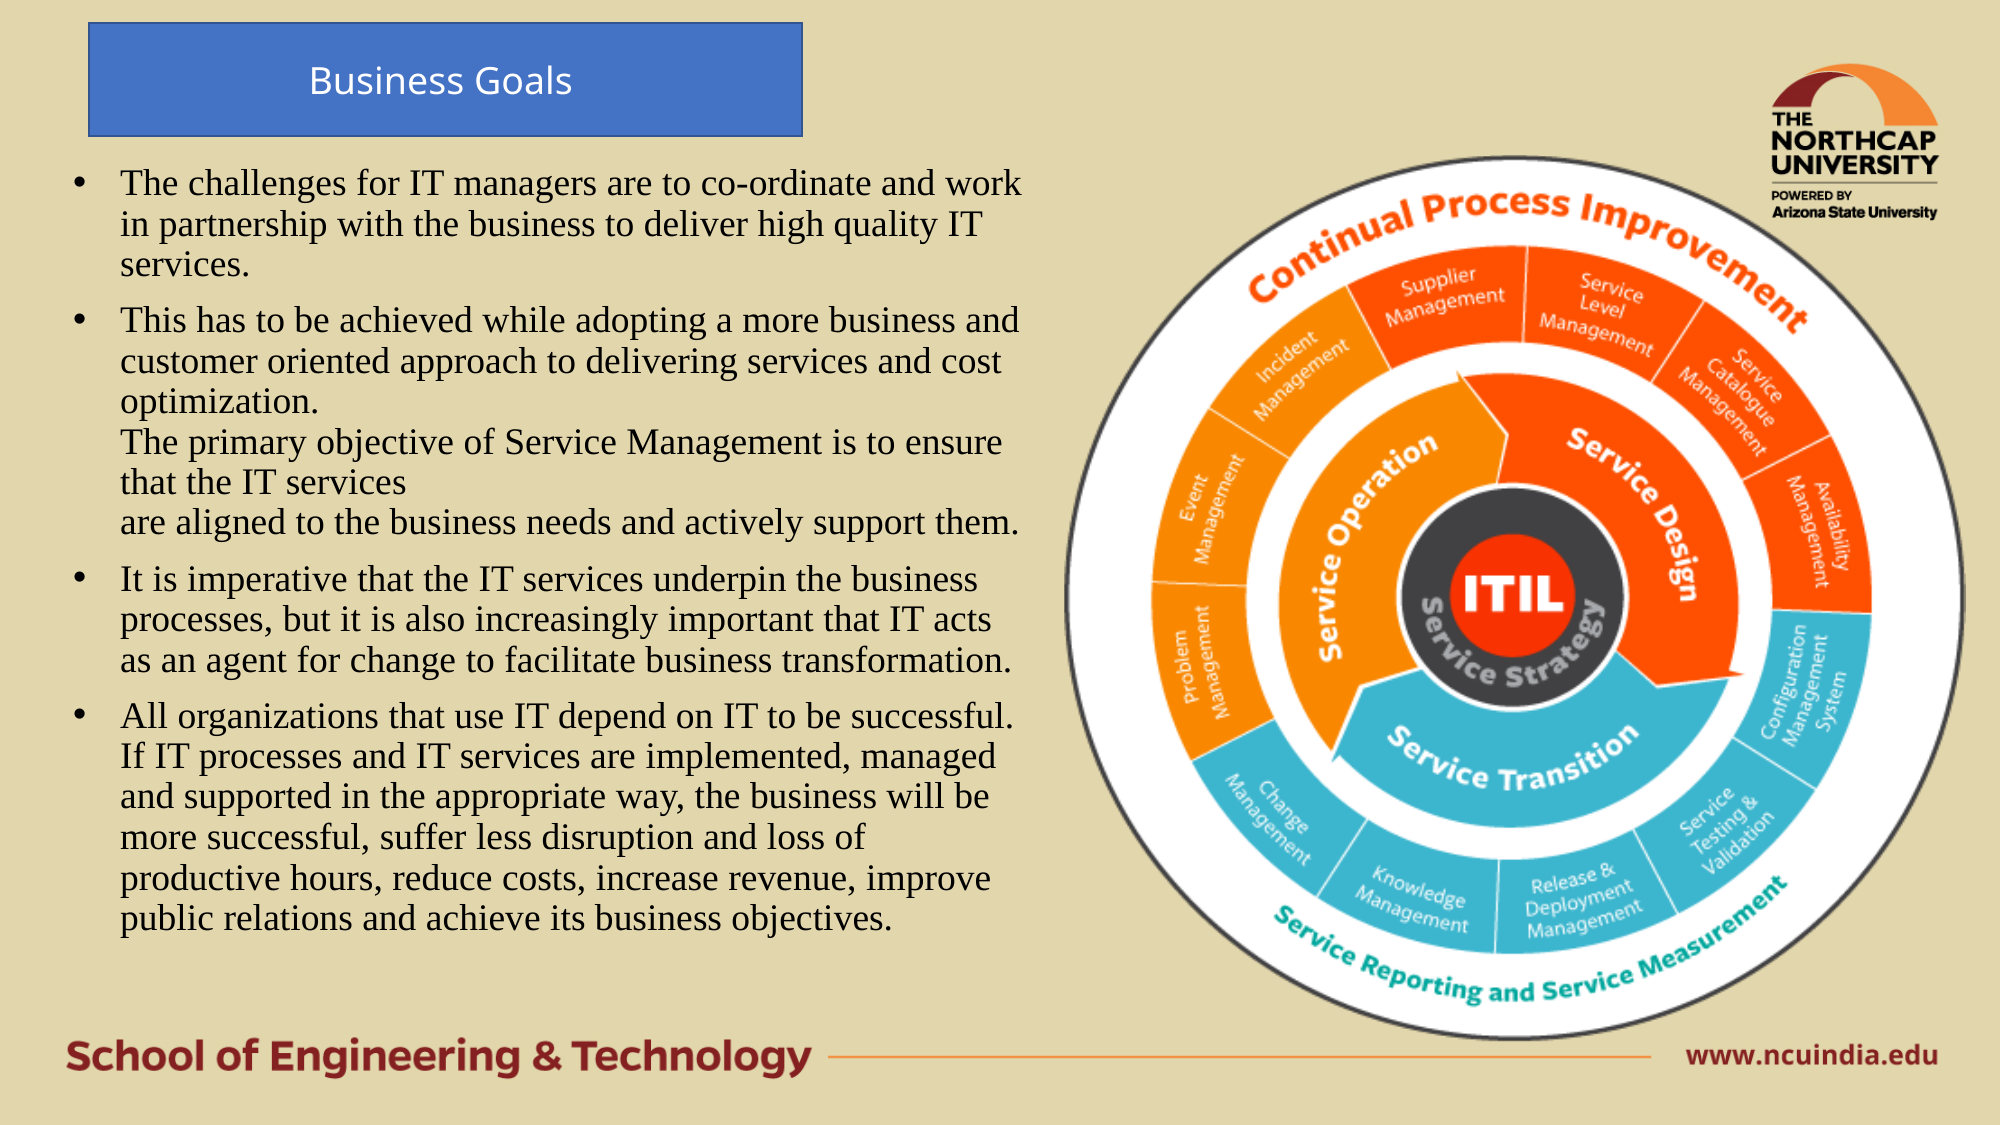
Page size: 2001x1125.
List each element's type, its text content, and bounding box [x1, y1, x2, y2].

picture [0, 0, 2000, 1125]
list The challenges for IT managers are to co-ordinate and work in partnership with the business to deliver high quality IT services. This has to be achieved while adopting a more business and customer oriented approach to delivering services and cost optimization. The primary objective of Service Management is to ensure that the IT services are aligned to the business needs and actively support them. It is imperative that the IT services underpin the business processes, but it is also increasingly important that IT acts as an agent for change to facilitate business transformation. All organizations that use IT depend on IT to be successful. If IT processes and IT services are implemented, managed and supported in the appropriate way, the business will be more successful, suffer less disruption and loss of productive hours, reduce costs, increase revenue, improve public relations and achieve its business objectives. [58, 155, 1045, 1043]
text_box Business Goals [88, 22, 803, 137]
